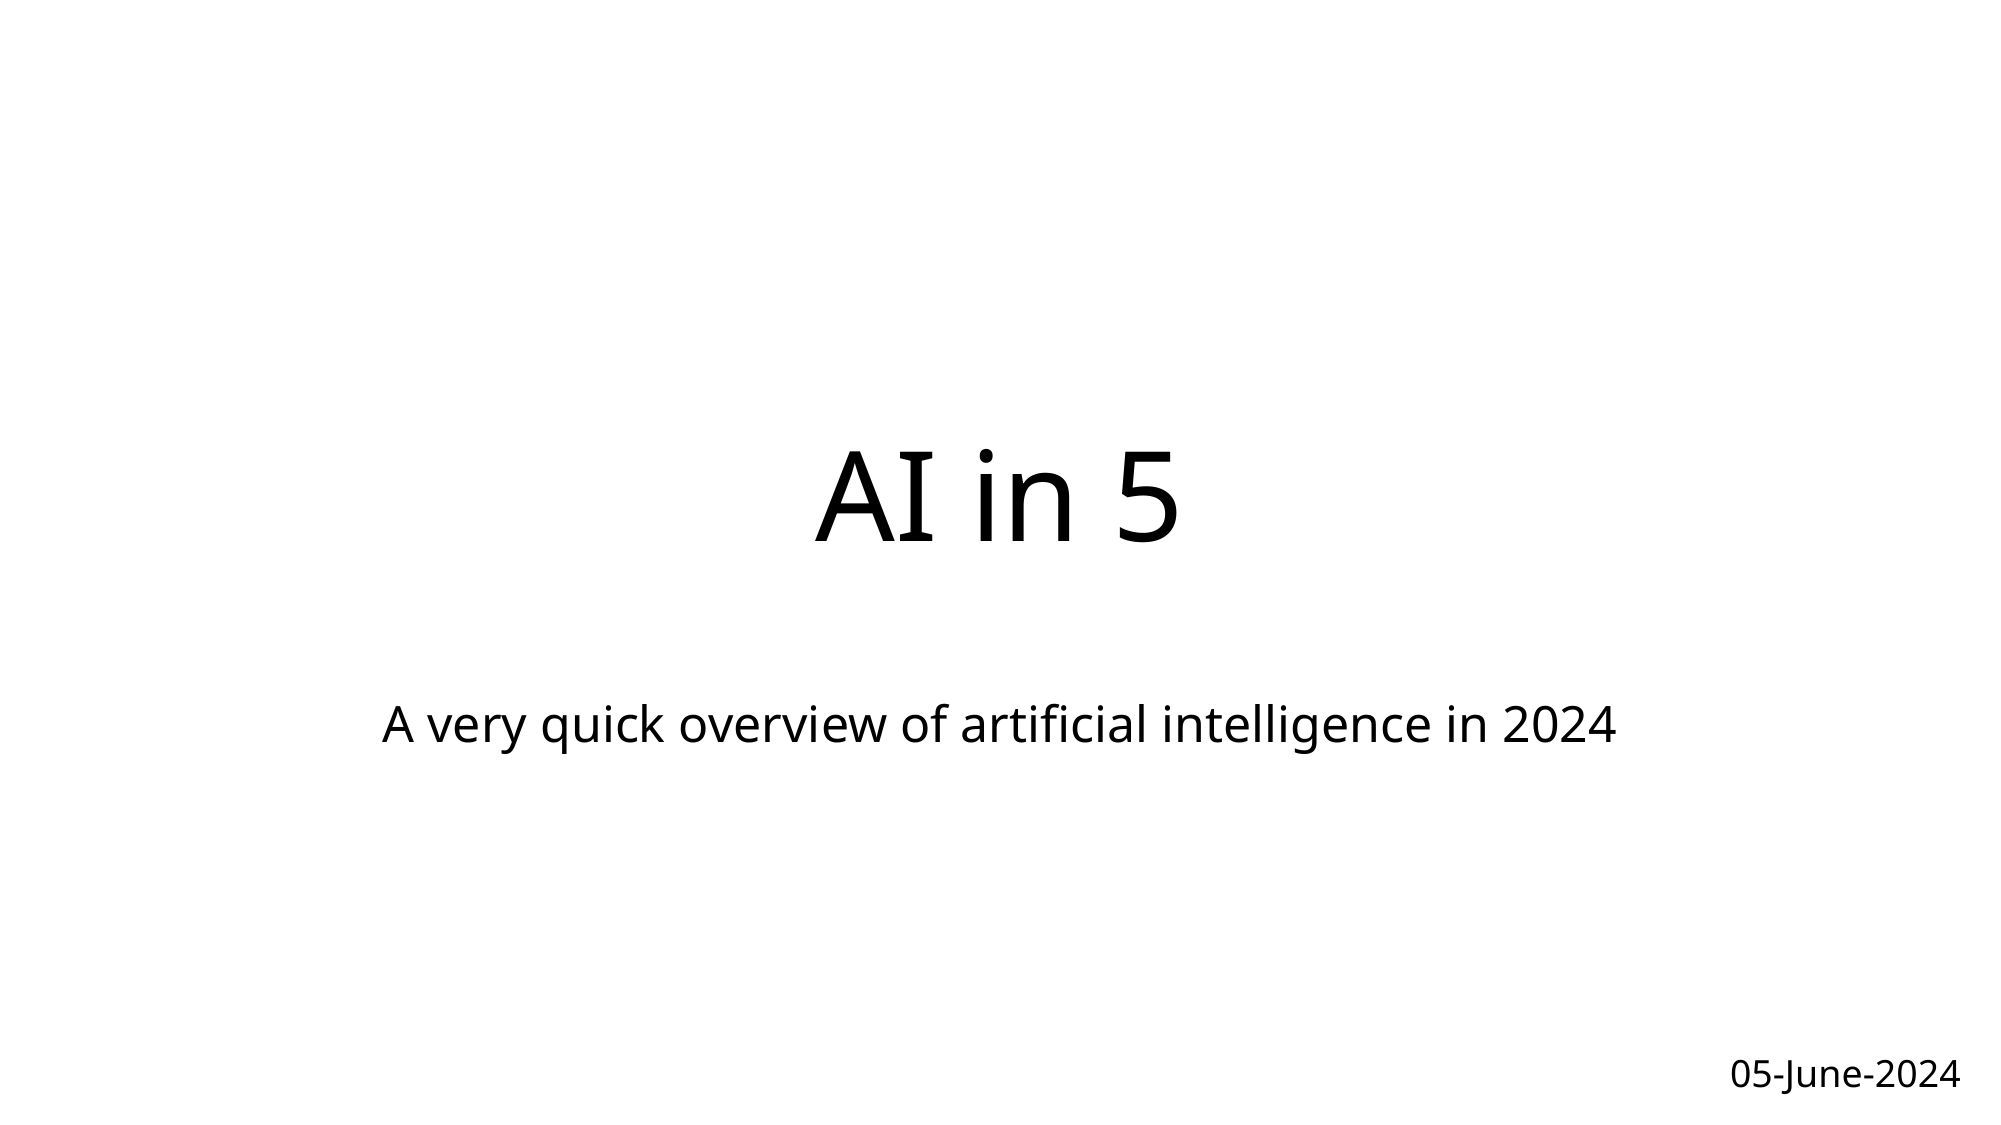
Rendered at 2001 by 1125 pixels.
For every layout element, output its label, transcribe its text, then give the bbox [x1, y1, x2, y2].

text_box 05-June-2024 [1715, 1042, 1976, 1103]
subtitle A very quick overview of artificial intelligence in 2024 [249, 590, 1750, 863]
title AI in 5 [249, 184, 1750, 576]
